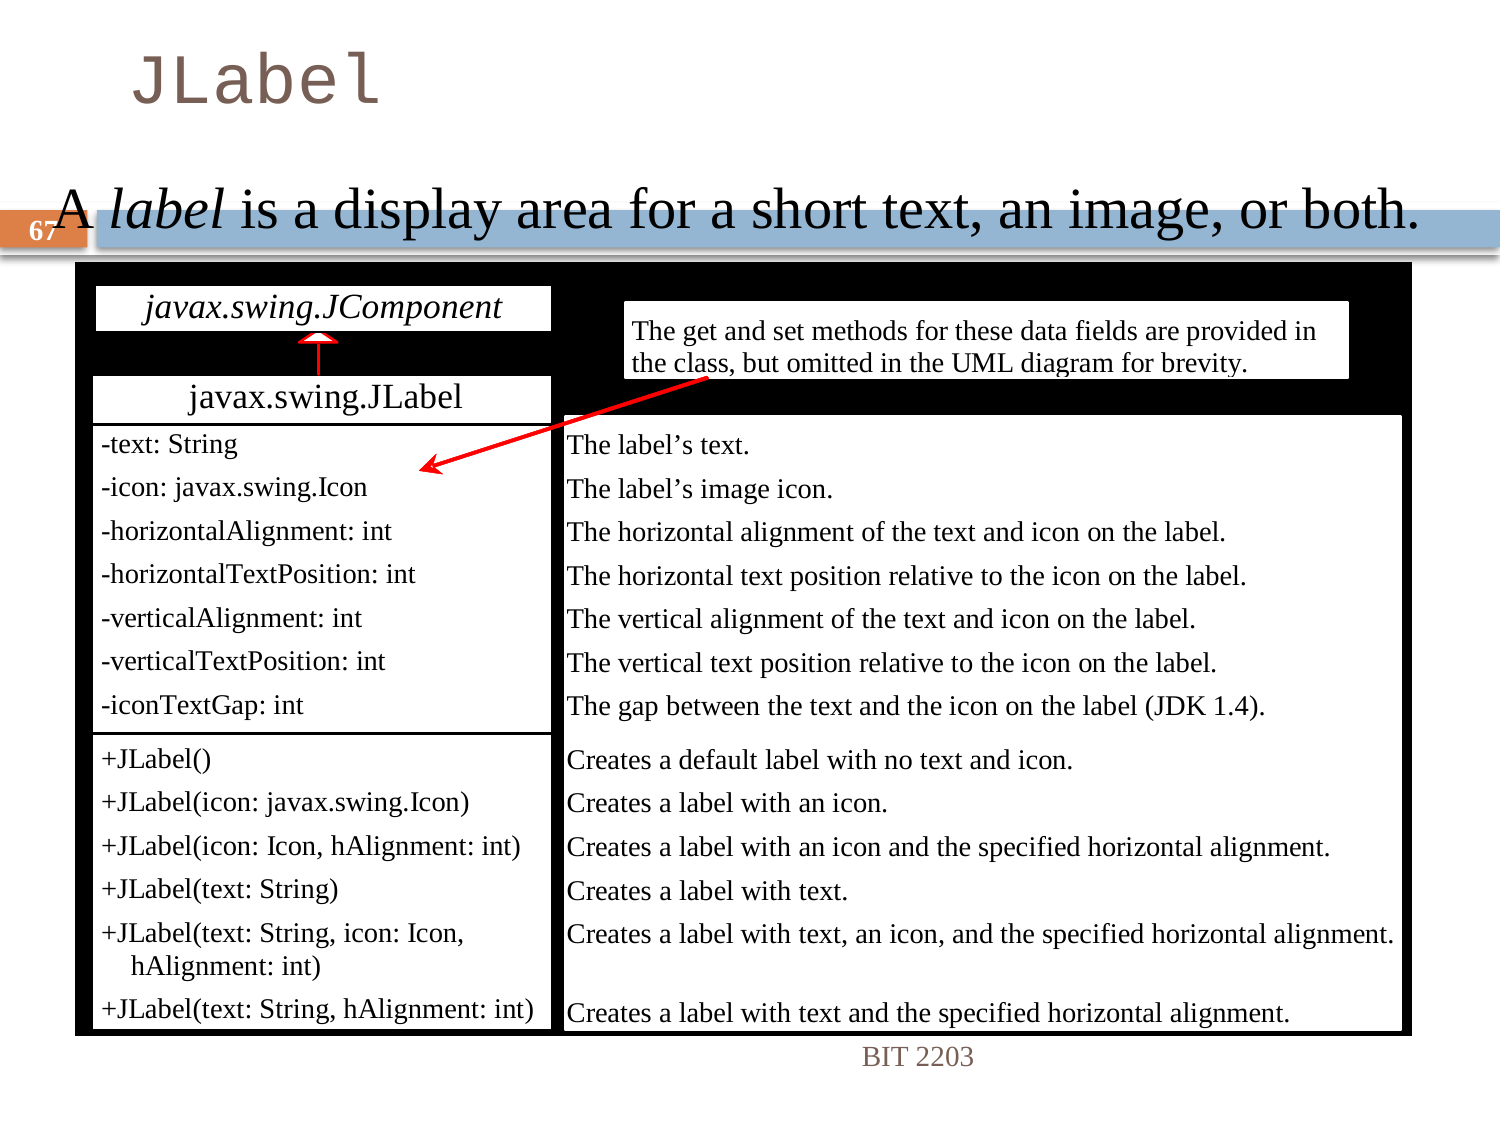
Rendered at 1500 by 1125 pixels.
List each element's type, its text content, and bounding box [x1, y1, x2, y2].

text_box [74, 262, 1413, 1037]
slide_number 67 [0, 208, 37, 249]
title JLabel [112, 24, 1388, 125]
footer BIT 2203 [99, 1047, 990, 1085]
text_box A label is a display area for a short text, an image, or both. [37, 162, 1463, 263]
